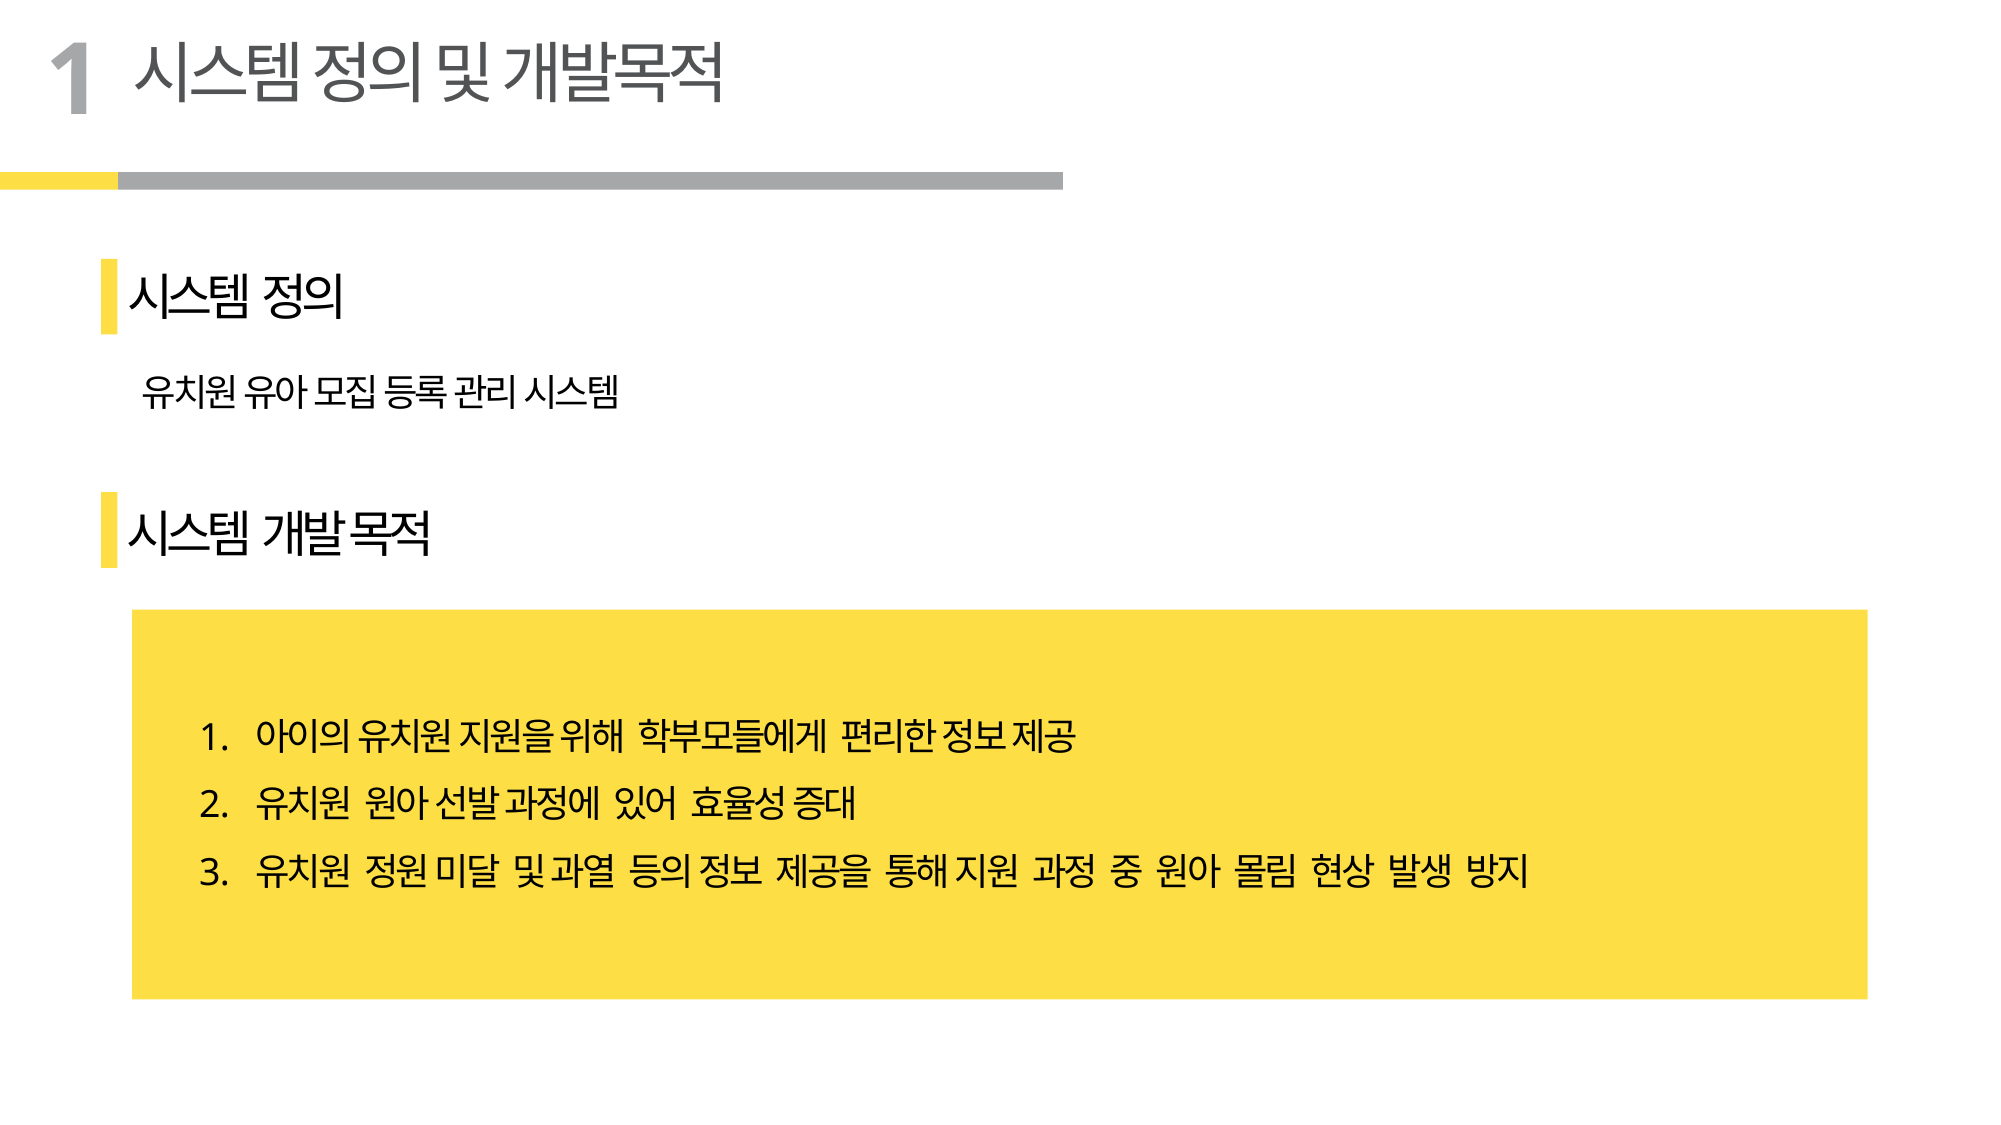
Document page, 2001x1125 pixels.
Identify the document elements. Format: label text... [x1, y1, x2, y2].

text_box 아이의 유치원 지원을 위해 학부모들에게 편리한 정보 제공 유치원 원아 선발 과정에 있어 효율성 증대 유치원 정원 미달 및 과열 등의 정보 제공을 통해 지원 과정 중 원아 몰림 현상 발생 방지 [184, 682, 1816, 901]
text_box [100, 491, 118, 569]
text_box [119, 171, 1064, 191]
text_box [100, 258, 118, 336]
text_box 1 [30, 7, 118, 143]
text_box [131, 609, 1869, 1000]
text_box 시스템 정의 및 개발목적 [118, 23, 896, 118]
text_box [0, 171, 119, 191]
text_box 유치원 유아 모집 등록 관리 시스템 [126, 361, 704, 421]
text_box 시스템 정의 [118, 258, 371, 333]
text_box 시스템 개발 목적 [111, 495, 457, 570]
